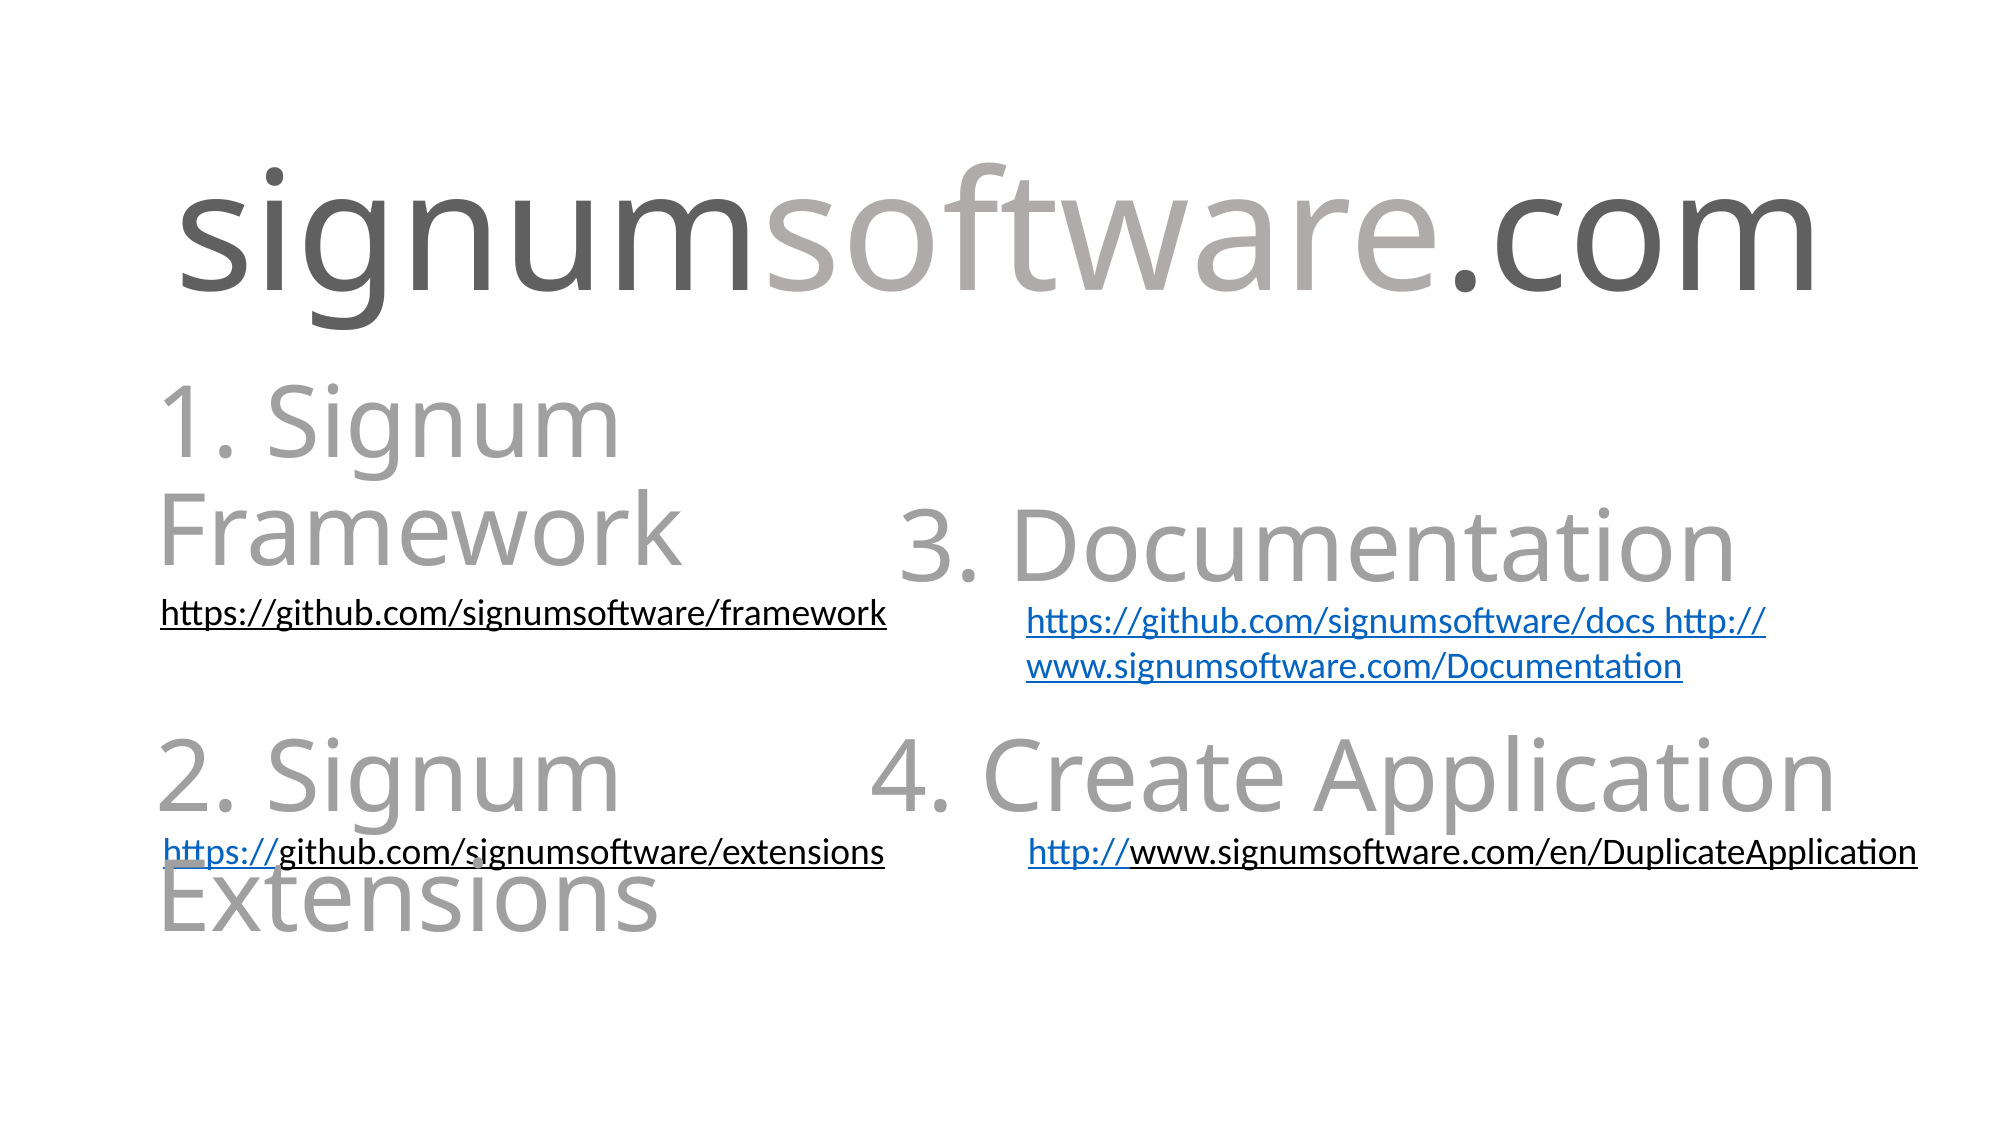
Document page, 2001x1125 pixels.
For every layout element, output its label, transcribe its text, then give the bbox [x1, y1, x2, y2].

text_box 1. Signum Framework [140, 474, 881, 595]
text_box http://www.signumsoftware.com/en/DuplicateApplication [1013, 819, 1942, 880]
text_box https://github.com/signumsoftware/docs http://www.signumsoftware.com/Documentation [1011, 588, 1809, 693]
text_box https://github.com/signumsoftware/extensions [865, 840, 909, 880]
text_box https://github.com/signumsoftware/framework [145, 580, 911, 641]
text_box 4. Create Application [865, 704, 1856, 840]
title signumsoftware.com [0, 31, 2000, 335]
text_box 3. Documentation [884, 474, 1755, 610]
text_box 2. Signum Extensions [140, 704, 865, 959]
